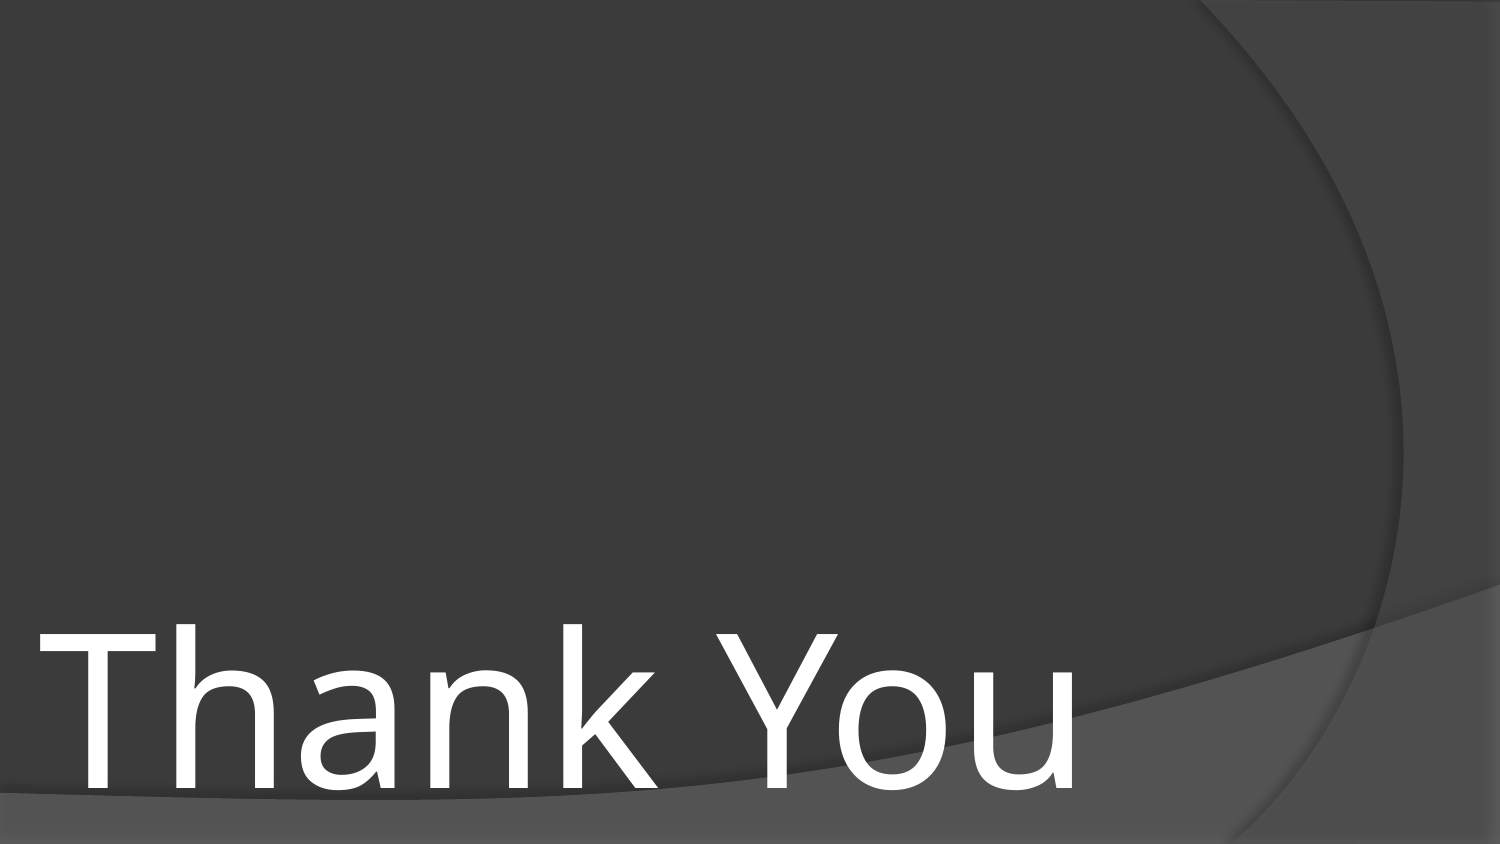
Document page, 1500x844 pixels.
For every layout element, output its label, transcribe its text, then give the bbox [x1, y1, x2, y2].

title Thank You [23, 607, 1500, 756]
